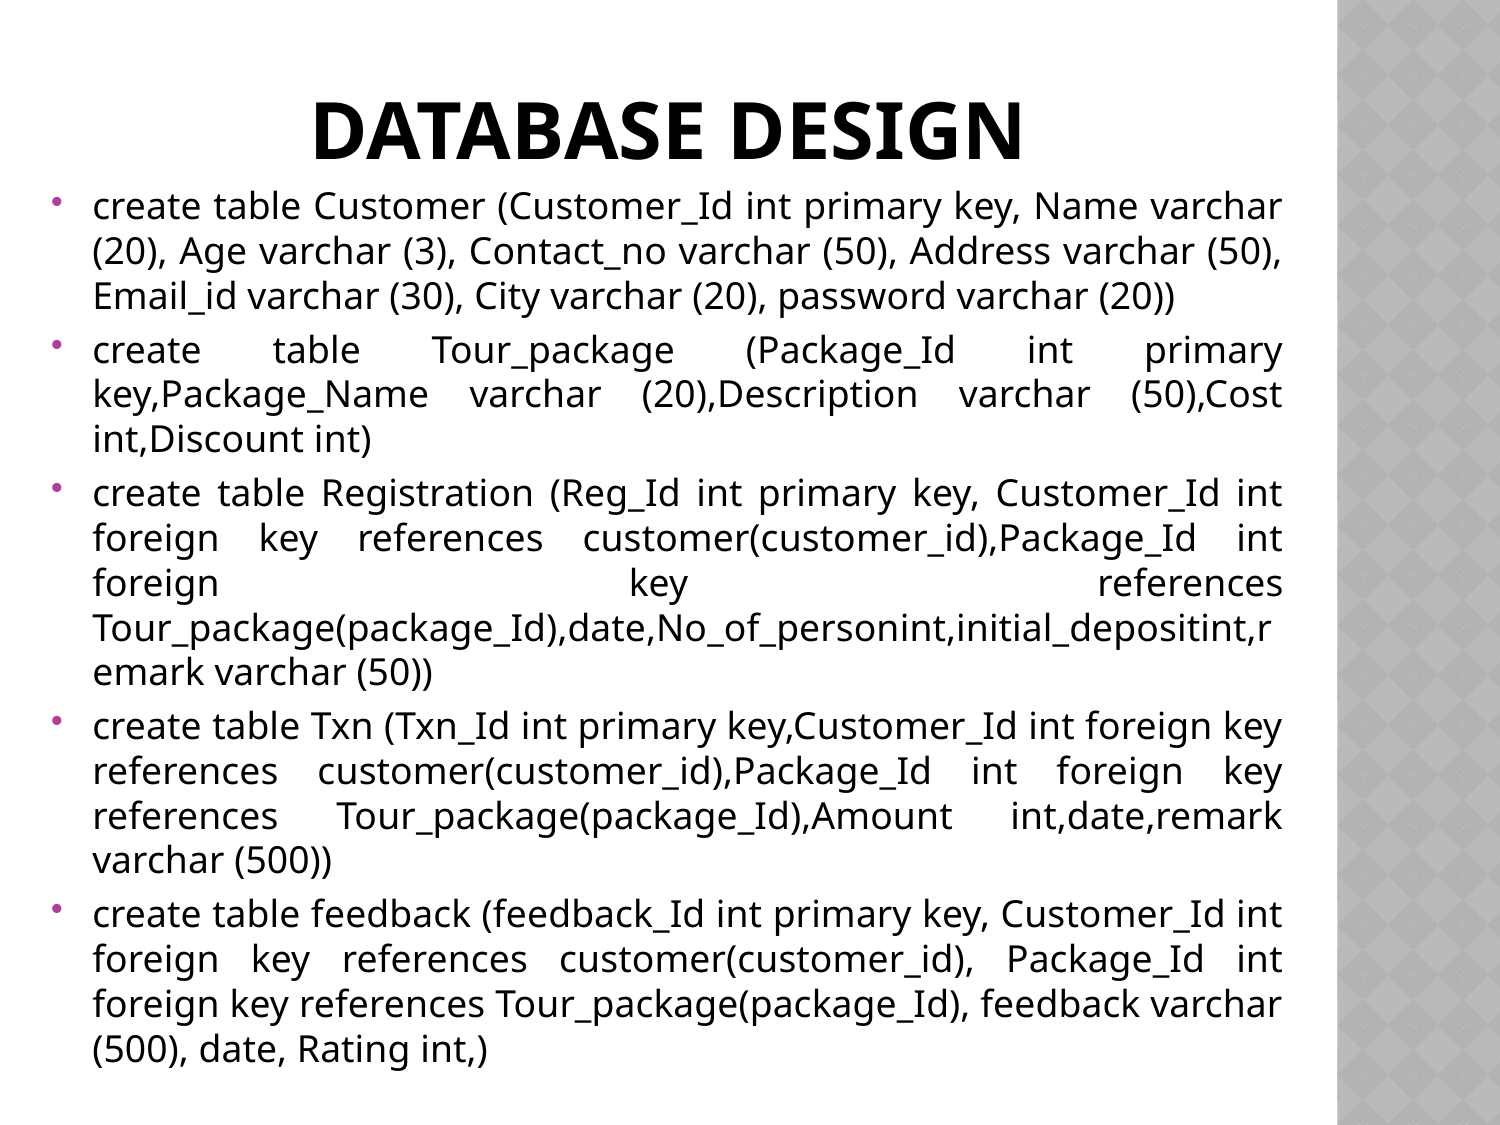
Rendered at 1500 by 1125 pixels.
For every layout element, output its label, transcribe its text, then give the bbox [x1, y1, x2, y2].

title Database Design [75, 52, 1263, 174]
list create table Customer (Customer_Id int primary key, Name varchar (20), Age varchar (3), Contact_no varchar (50), Address varchar (50), Email_id varchar (30), City varchar (20), password varchar (20)) create table Tour_package (Package_Id int primary key,Package_Name varchar (20),Description varchar (50),Cost int,Discount int) create table Registration (Reg_Id int primary key, Customer_Id int foreign key references customer(customer_id),Package_Id int foreign key references Tour_package(package_Id),date,No_of_personint,initial_depositint,remark varchar (50)) create table Txn (Txn_Id int primary key,Customer_Id int foreign key references customer(customer_id),Package_Id int foreign key references Tour_package(package_Id),Amount int,date,remark varchar (500)) create table feedback (feedback_Id int primary key, Customer_Id int foreign key references customer(customer_id), Package_Id int foreign key references Tour_package(package_Id), feedback varchar (500), date, Rating int,) [37, 174, 1300, 1100]
